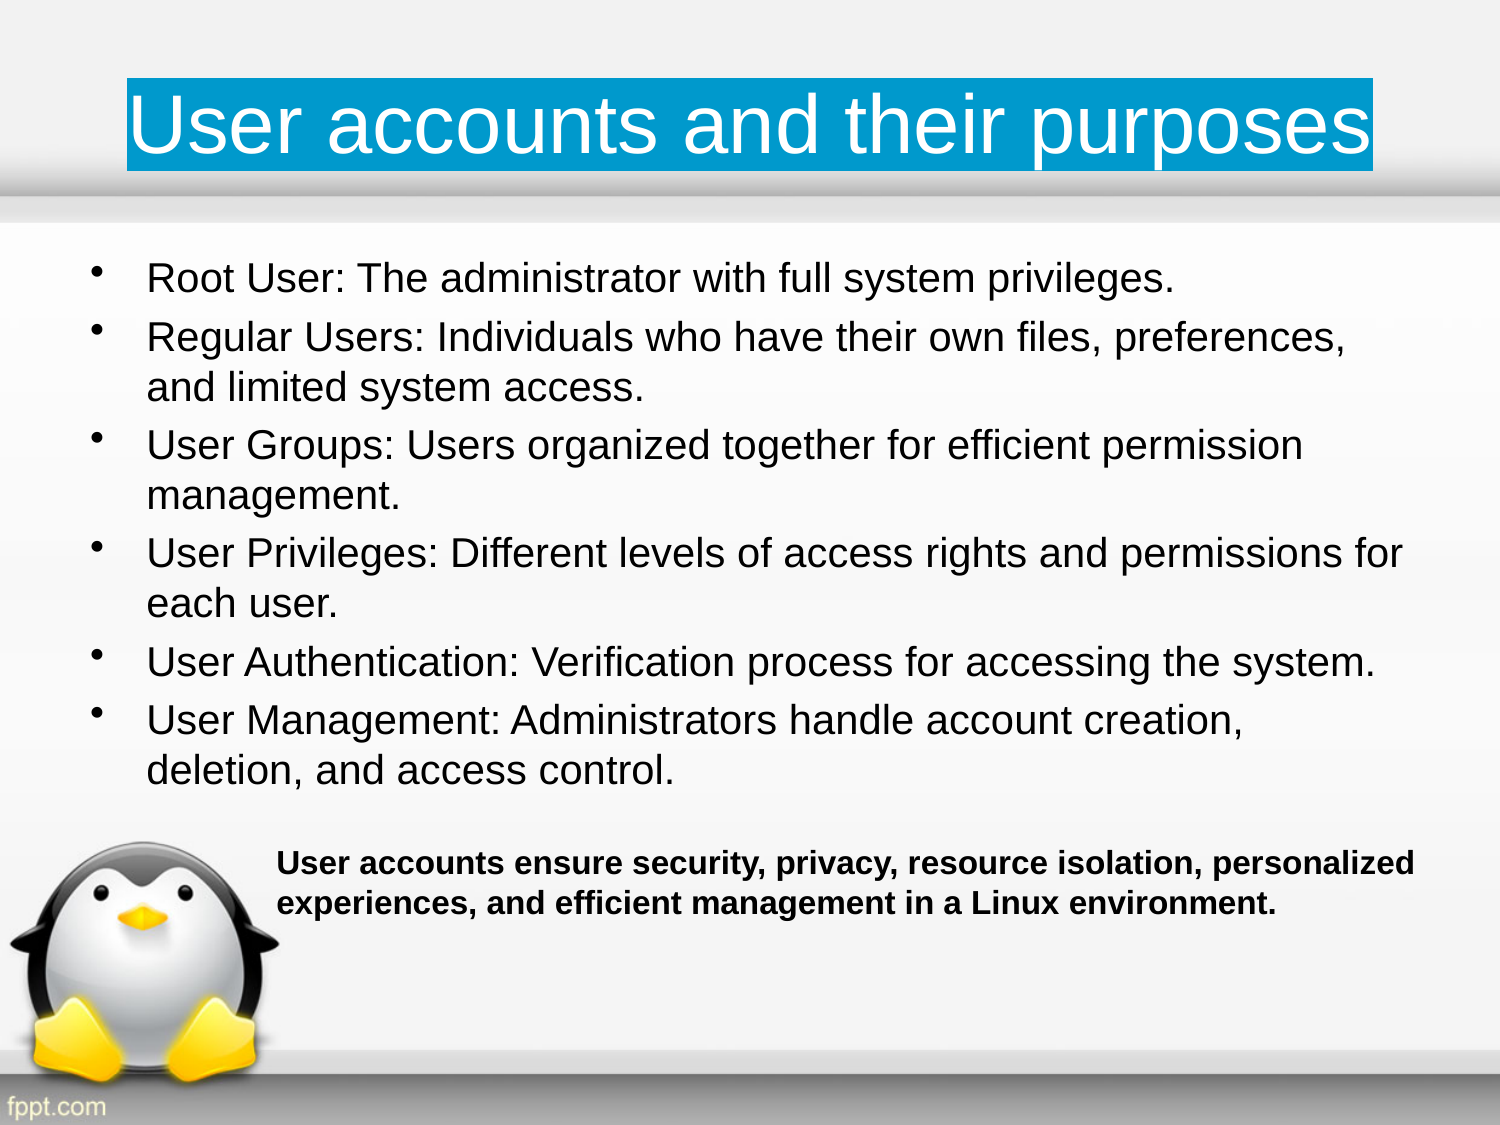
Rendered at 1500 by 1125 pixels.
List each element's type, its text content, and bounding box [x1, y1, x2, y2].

title User accounts and their purposes [75, 26, 1425, 214]
list Root User: The administrator with full system privileges. Regular Users: Individuals who have their own files, preferences, and limited system access. User Groups: Users organized together for efficient permission management. User Privileges: Different levels of access rights and permissions for each user. User Authentication: Verification process for accessing the system. User Management: Administrators handle account creation, deletion, and access control. [75, 243, 1425, 835]
picture [0, 0, 1500, 1125]
text_box User accounts ensure security, privacy, resource isolation, personalized experiences, and efficient management in a Linux environment. [261, 834, 1442, 969]
